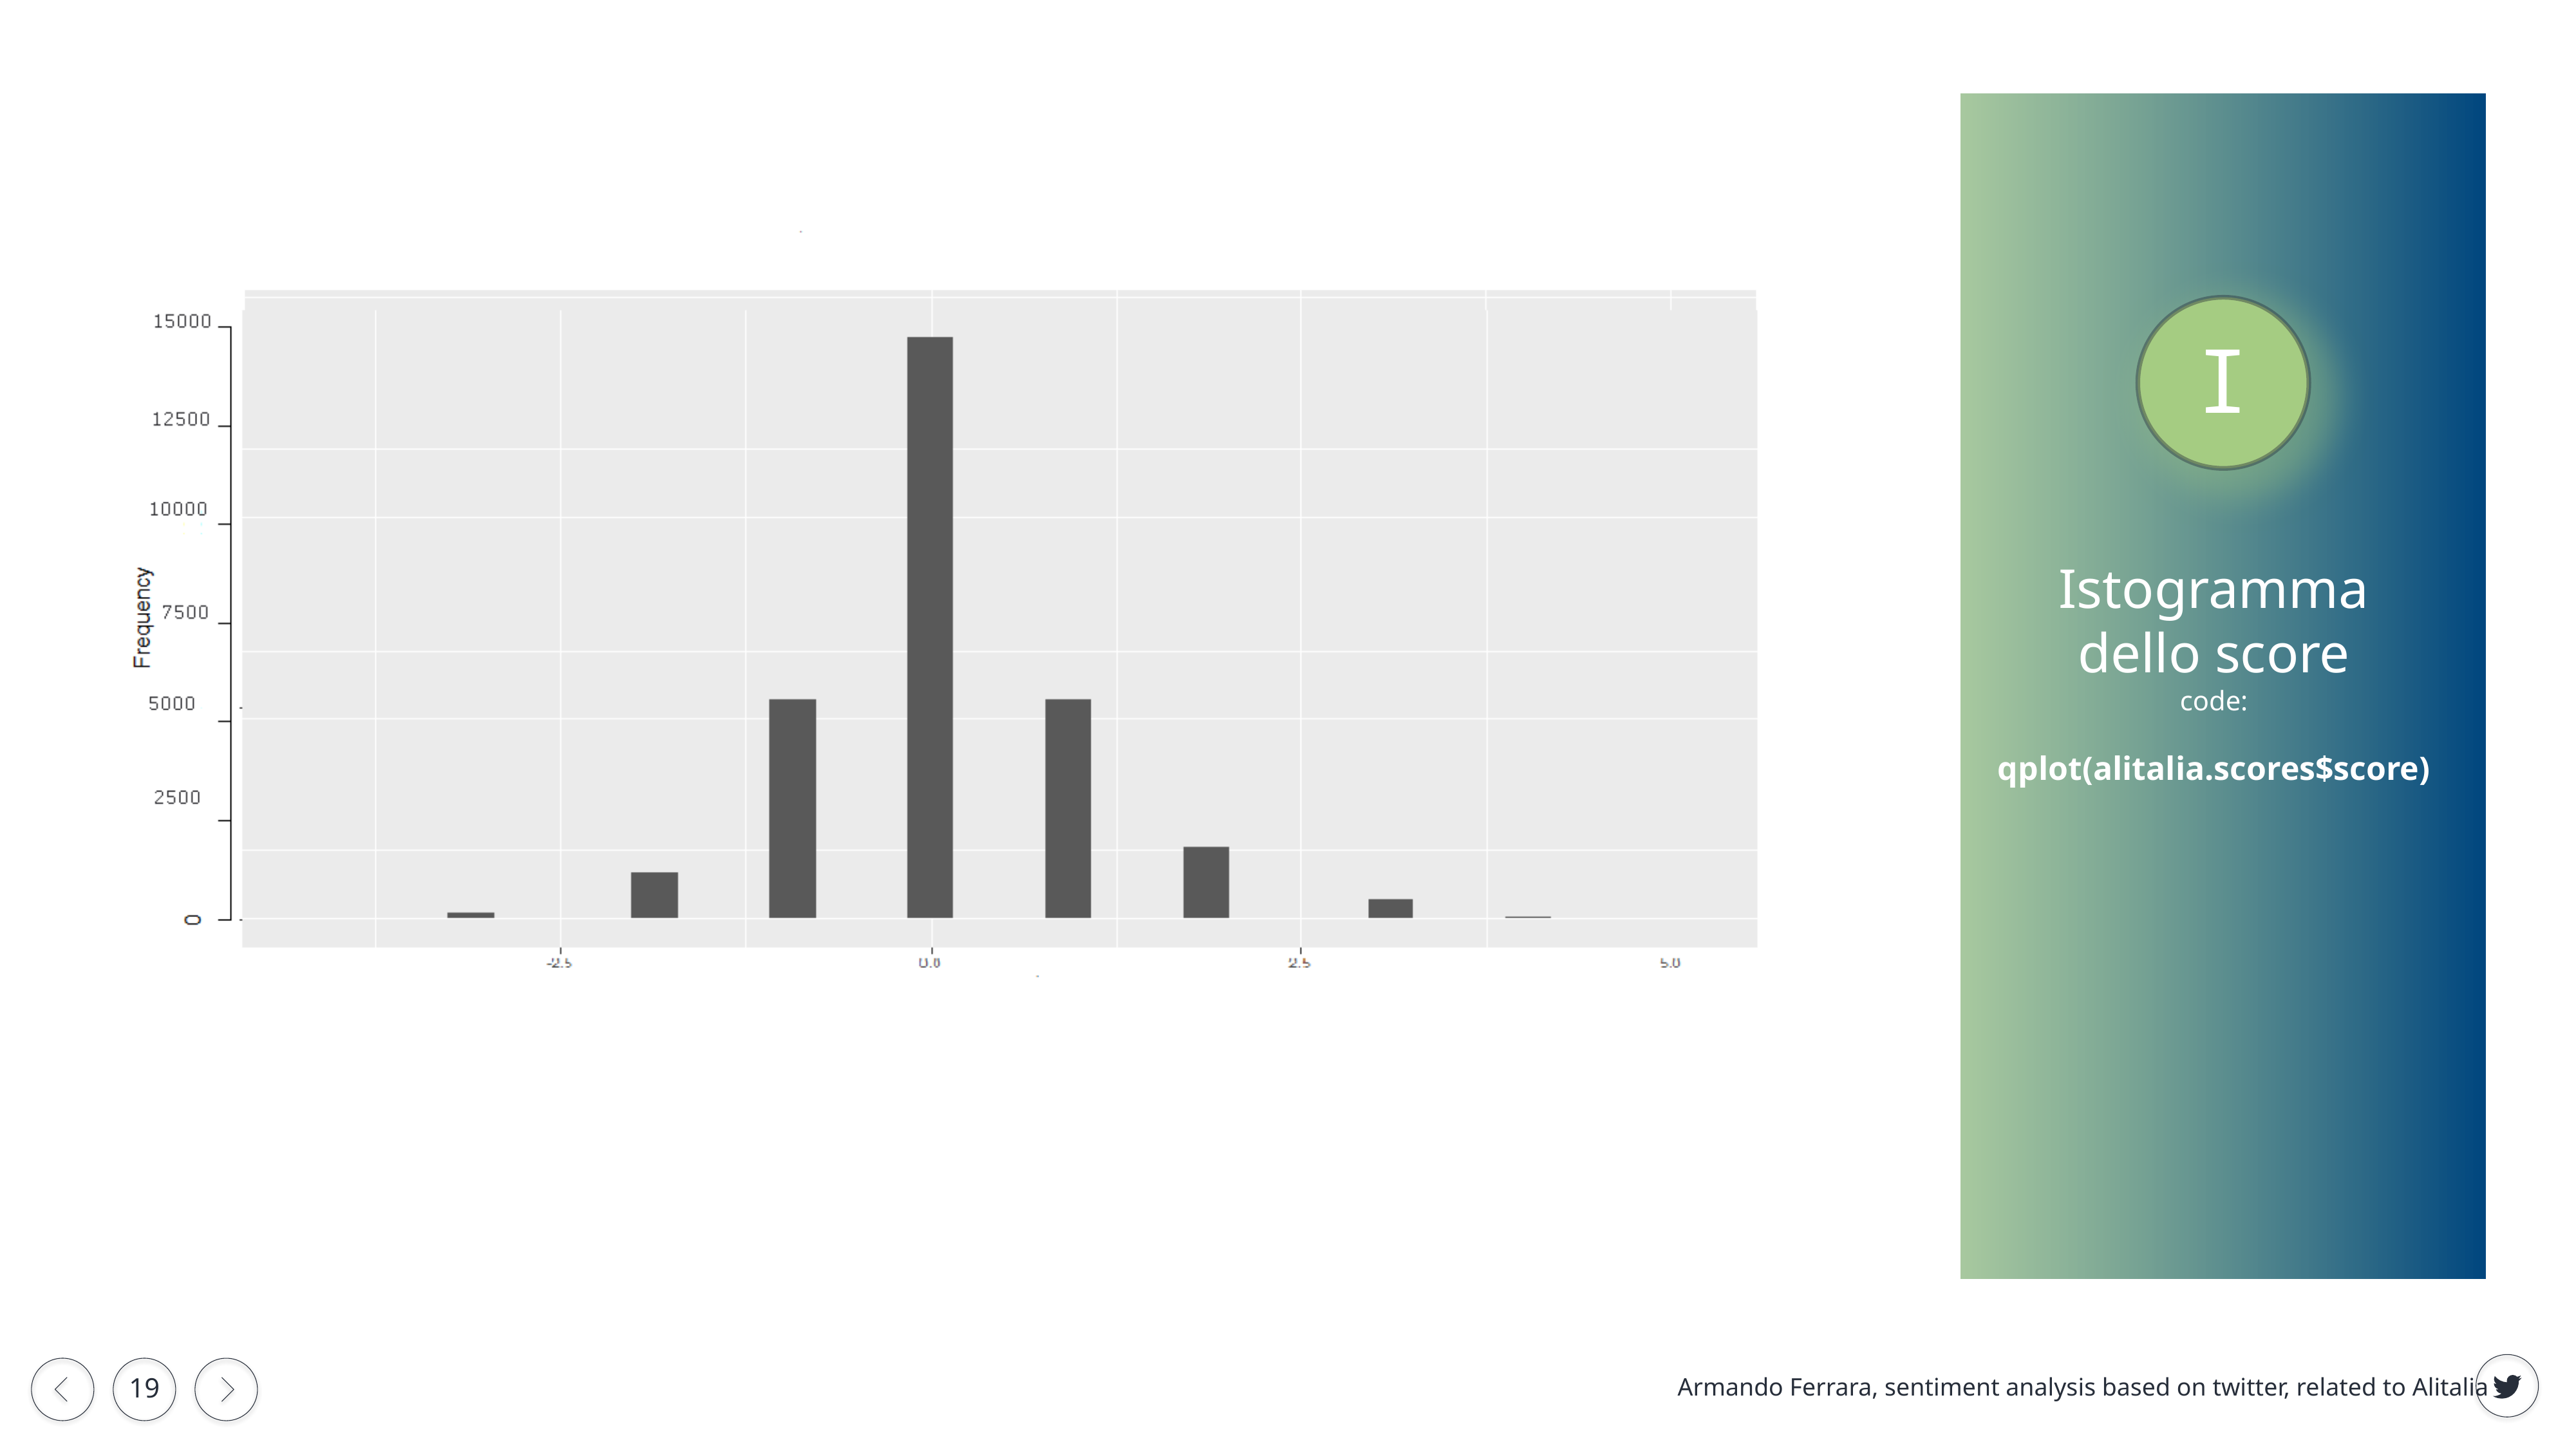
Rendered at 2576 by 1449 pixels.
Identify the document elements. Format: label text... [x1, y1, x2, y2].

text_box I [2136, 296, 2310, 469]
text_box Istogramma dello score code: qplot(alitalia.scores$score) [1984, 549, 2445, 791]
picture [131, 193, 1789, 1048]
text_box [1960, 93, 2487, 1280]
